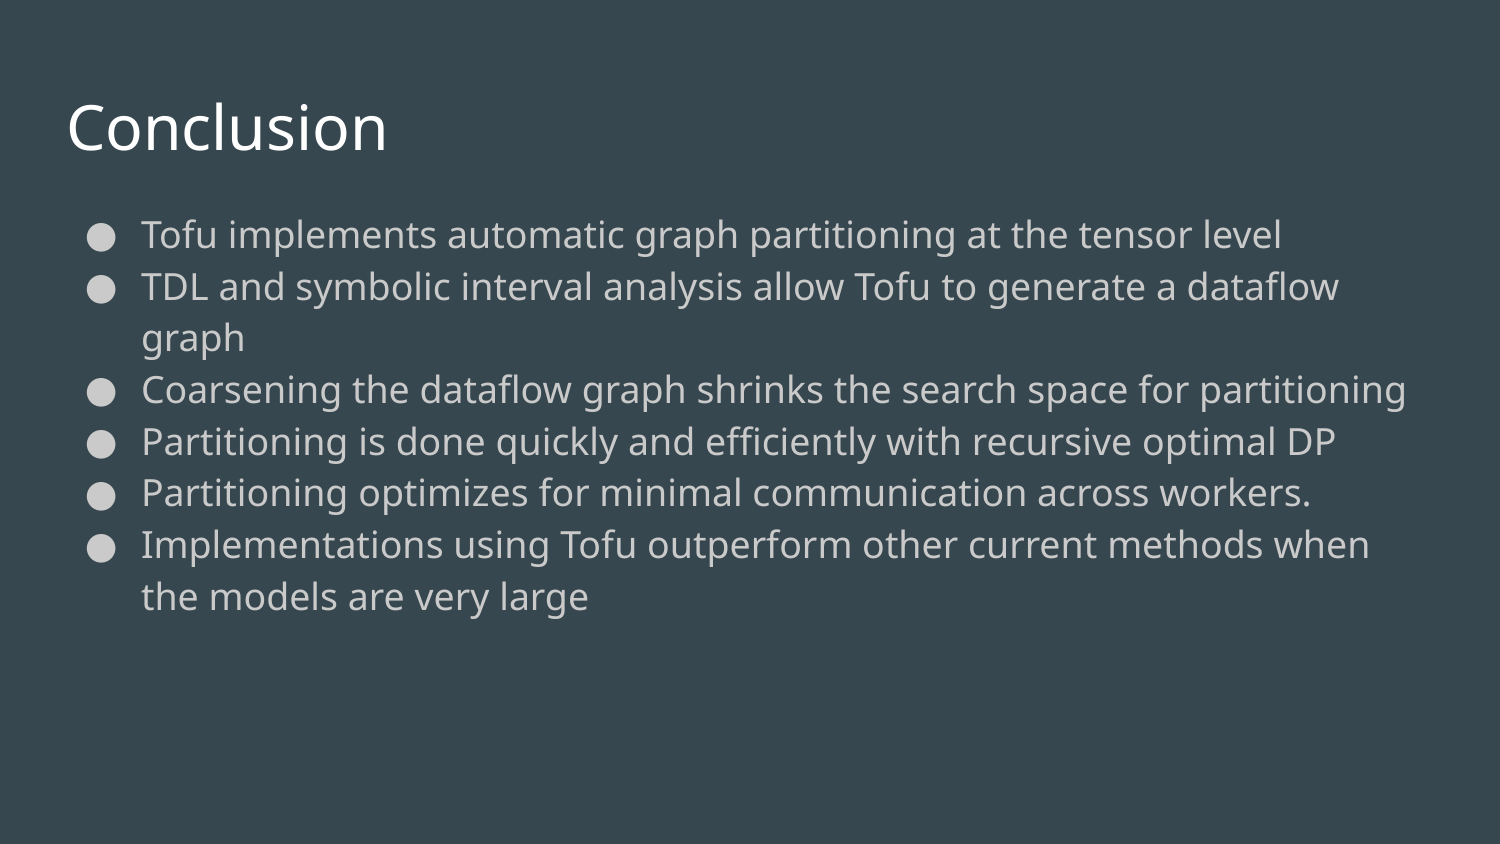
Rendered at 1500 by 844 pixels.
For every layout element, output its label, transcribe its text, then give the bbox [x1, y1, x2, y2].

list Tofu implements automatic graph partitioning at the tensor level TDL and symbolic interval analysis allow Tofu to generate a dataflow graph Coarsening the dataflow graph shrinks the search space for partitioning Partitioning is done quickly and efficiently with recursive optimal DP Partitioning optimizes for minimal communication across workers. Implementations using Tofu outperform other current methods when the models are very large [51, 189, 1449, 750]
title Conclusion [51, 72, 1449, 167]
